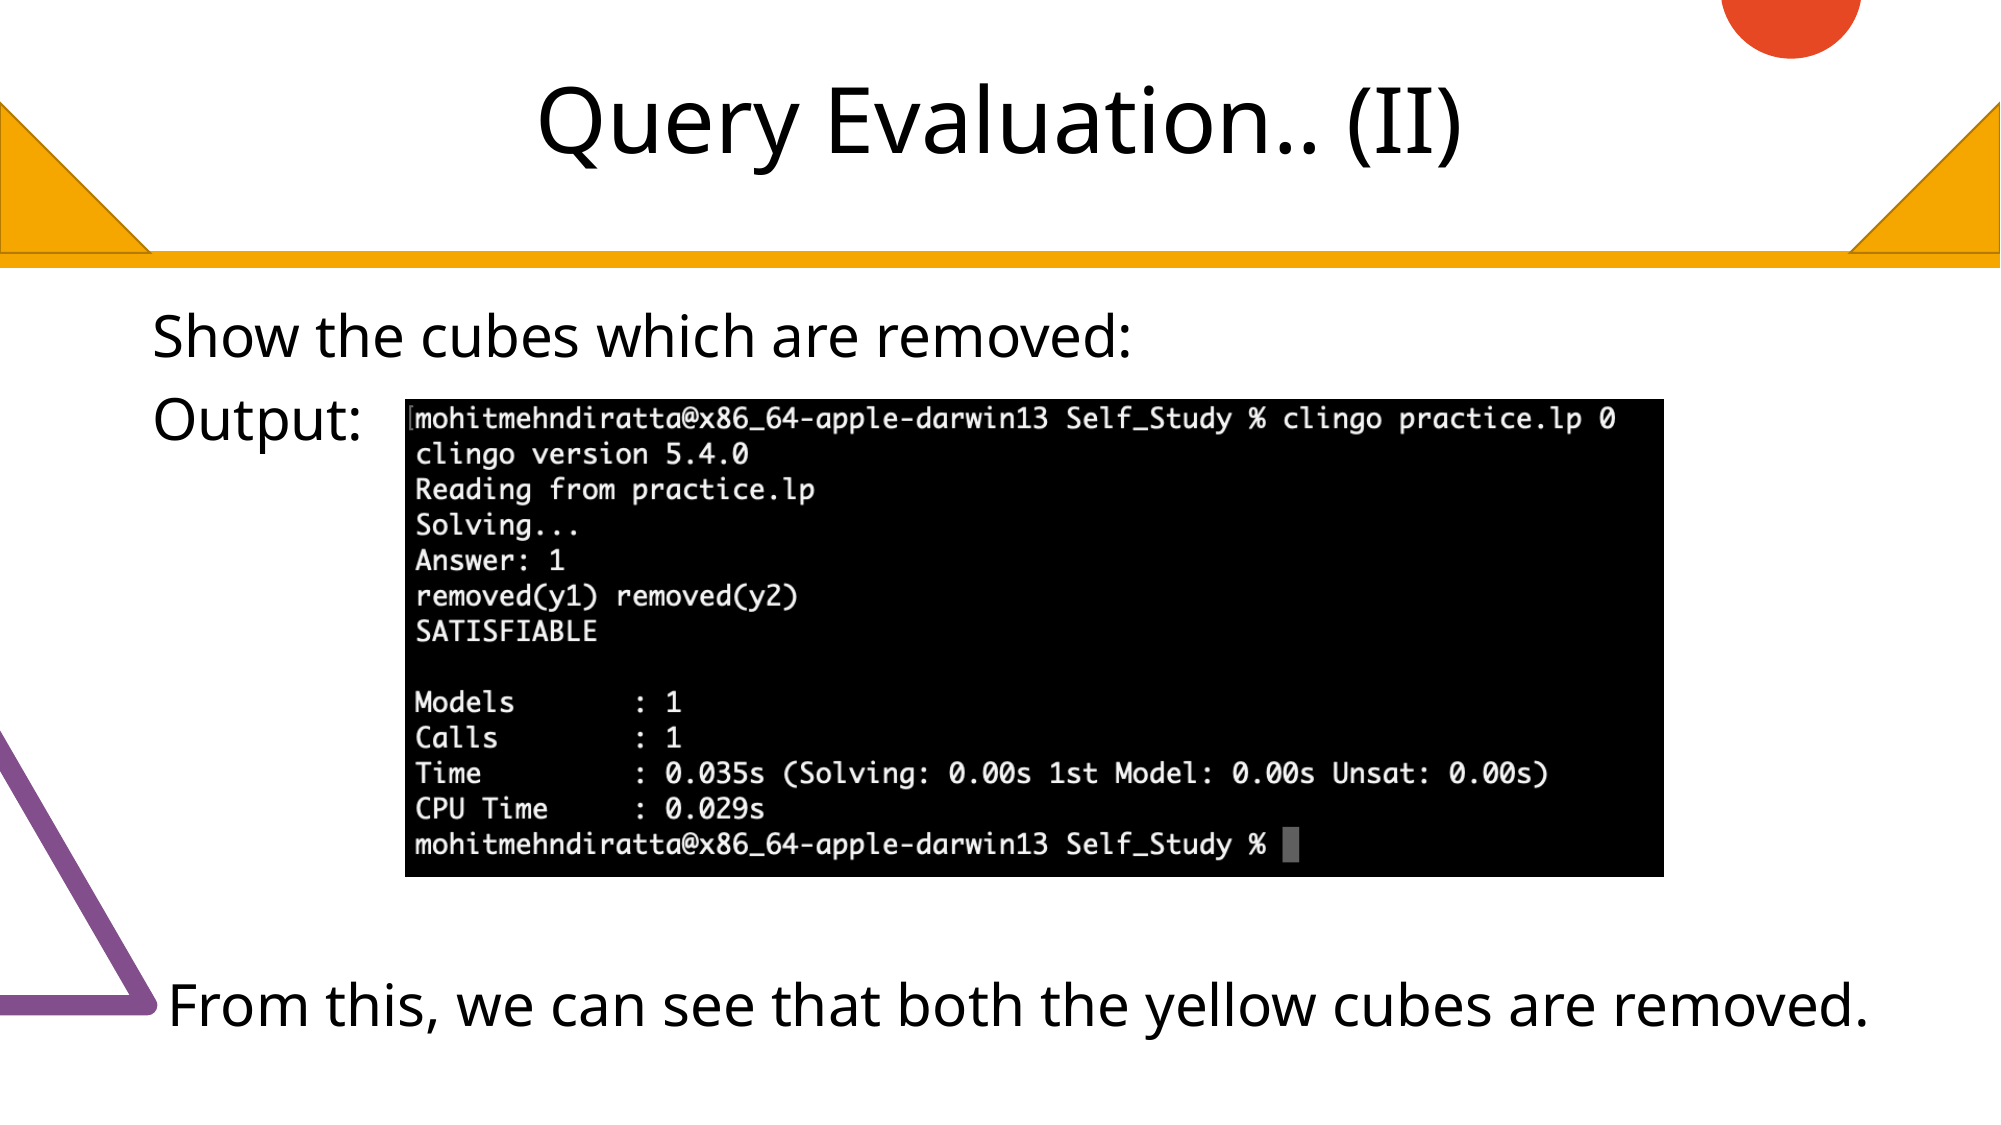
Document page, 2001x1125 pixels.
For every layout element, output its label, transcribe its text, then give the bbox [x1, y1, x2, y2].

text_box [0, 101, 153, 254]
picture [405, 399, 1664, 877]
title Query Evaluation.. (II) [137, 15, 1863, 233]
text_box [1847, 101, 2000, 254]
list Show the cubes which are removed: Output: From this, we can see that both the yellow cubes are removed. [137, 299, 1979, 1110]
